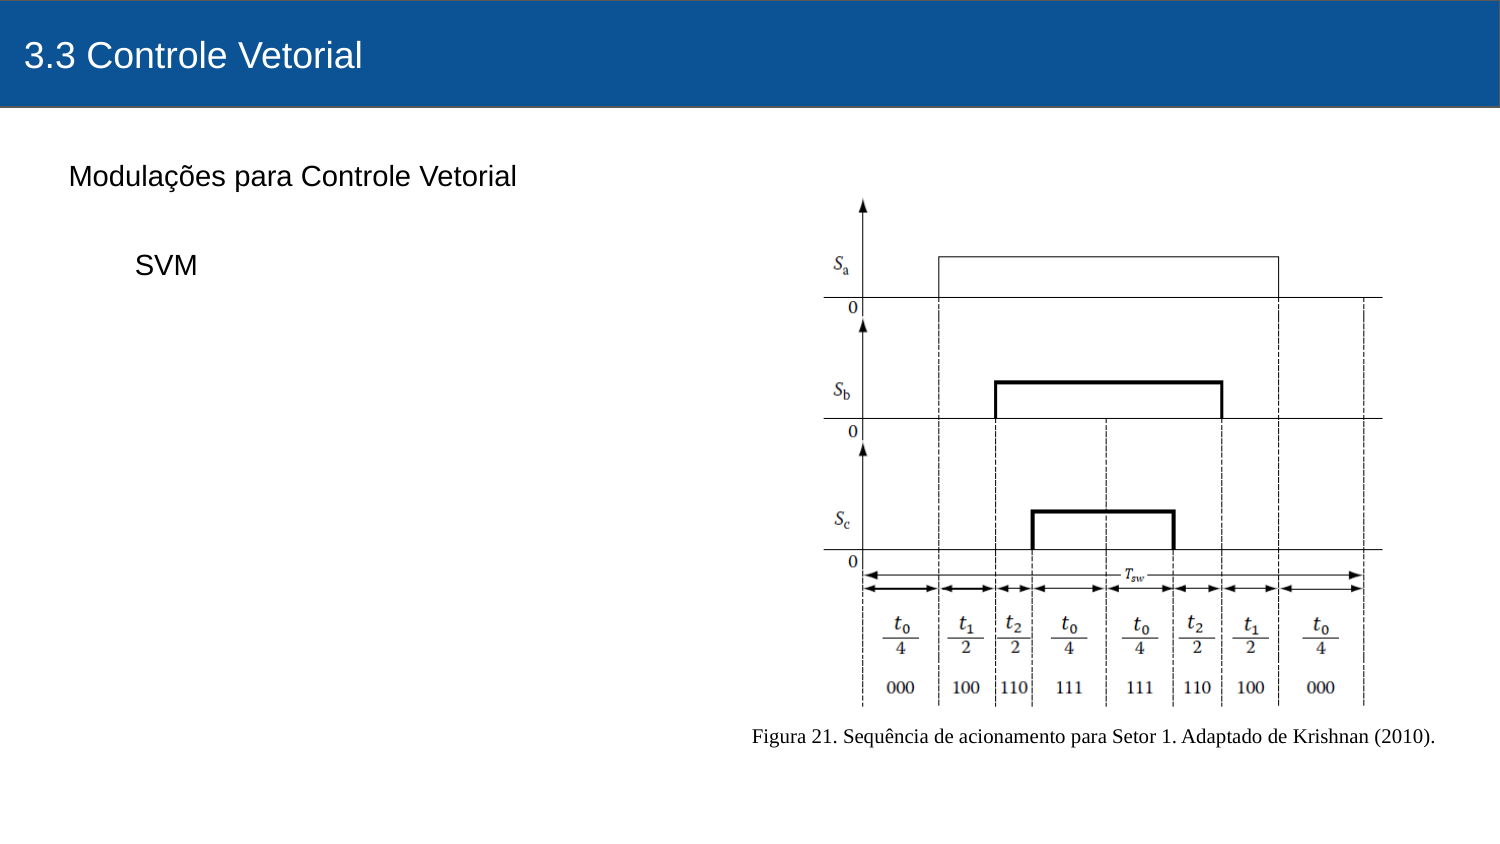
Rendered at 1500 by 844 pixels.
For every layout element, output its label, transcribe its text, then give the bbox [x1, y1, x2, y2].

title Asakadkjad [33, 107, 1432, 116]
text_box Modulações para Controle Vetorial [53, 149, 533, 200]
picture [774, 177, 1413, 724]
text_box 3.3 Controle Vetorial [8, 15, 1191, 92]
text_box SVM [119, 238, 213, 289]
text_box Figura 21. Sequência de acionamento para Setor 1. Adaptado de Krishnan (2010). [718, 714, 1469, 755]
text_box [0, 0, 1500, 107]
